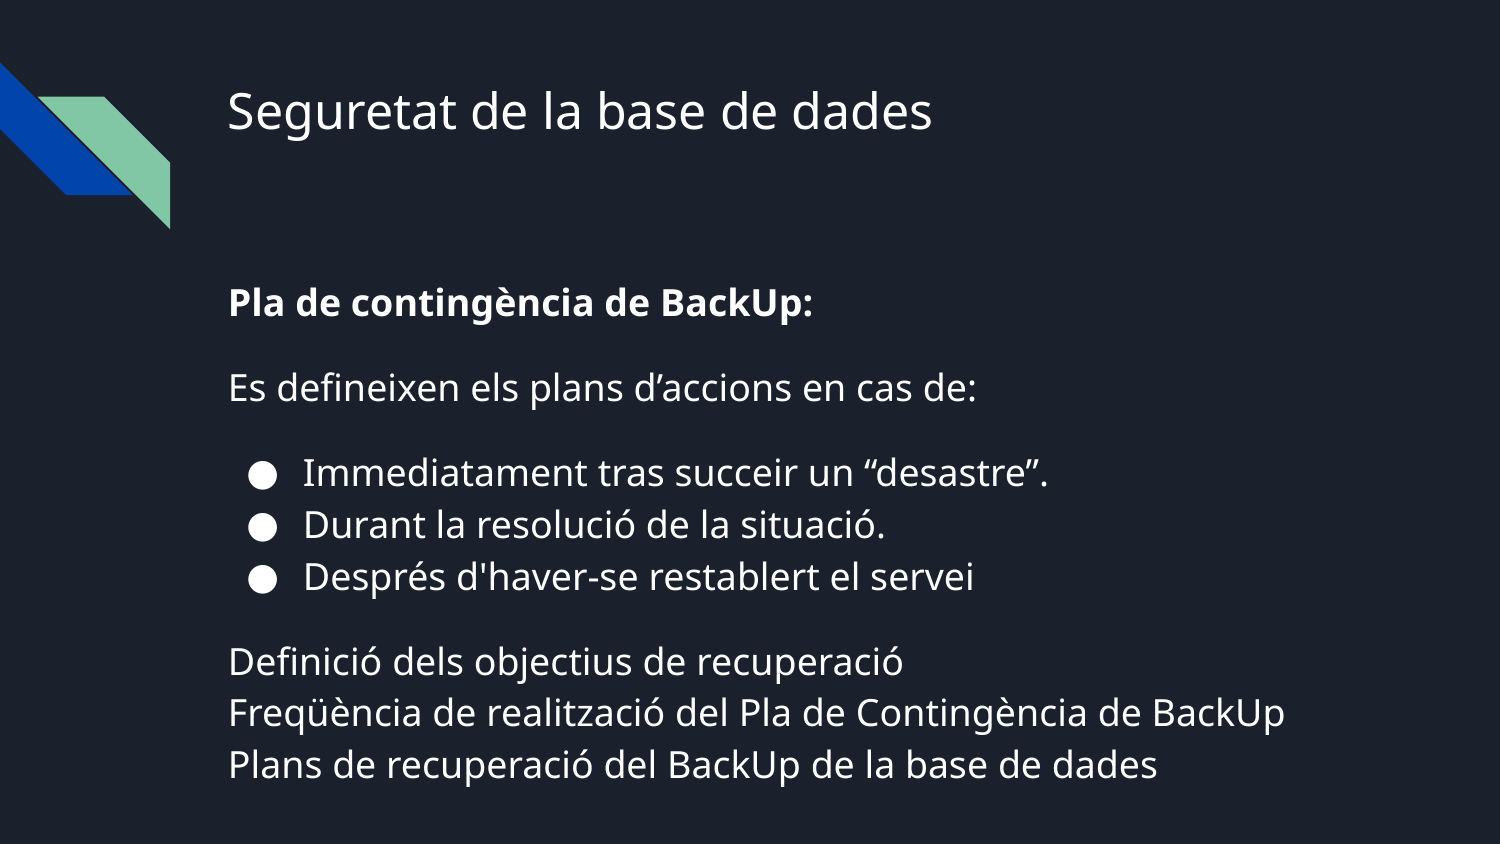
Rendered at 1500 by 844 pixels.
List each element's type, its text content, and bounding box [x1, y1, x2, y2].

title Seguretat de la base de dades [212, 64, 1368, 215]
list Pla de contingència de BackUp: Es defineixen els plans d’accions en cas de: Immediatament tras succeir un “desastre”. Durant la resolució de la situació. Després d'haver-se restablert el servei Definició dels objectius de recuperació Freqüència de realització del Pla de Contingència de BackUp Plans de recuperació del BackUp de la base de dades [212, 257, 1368, 735]
